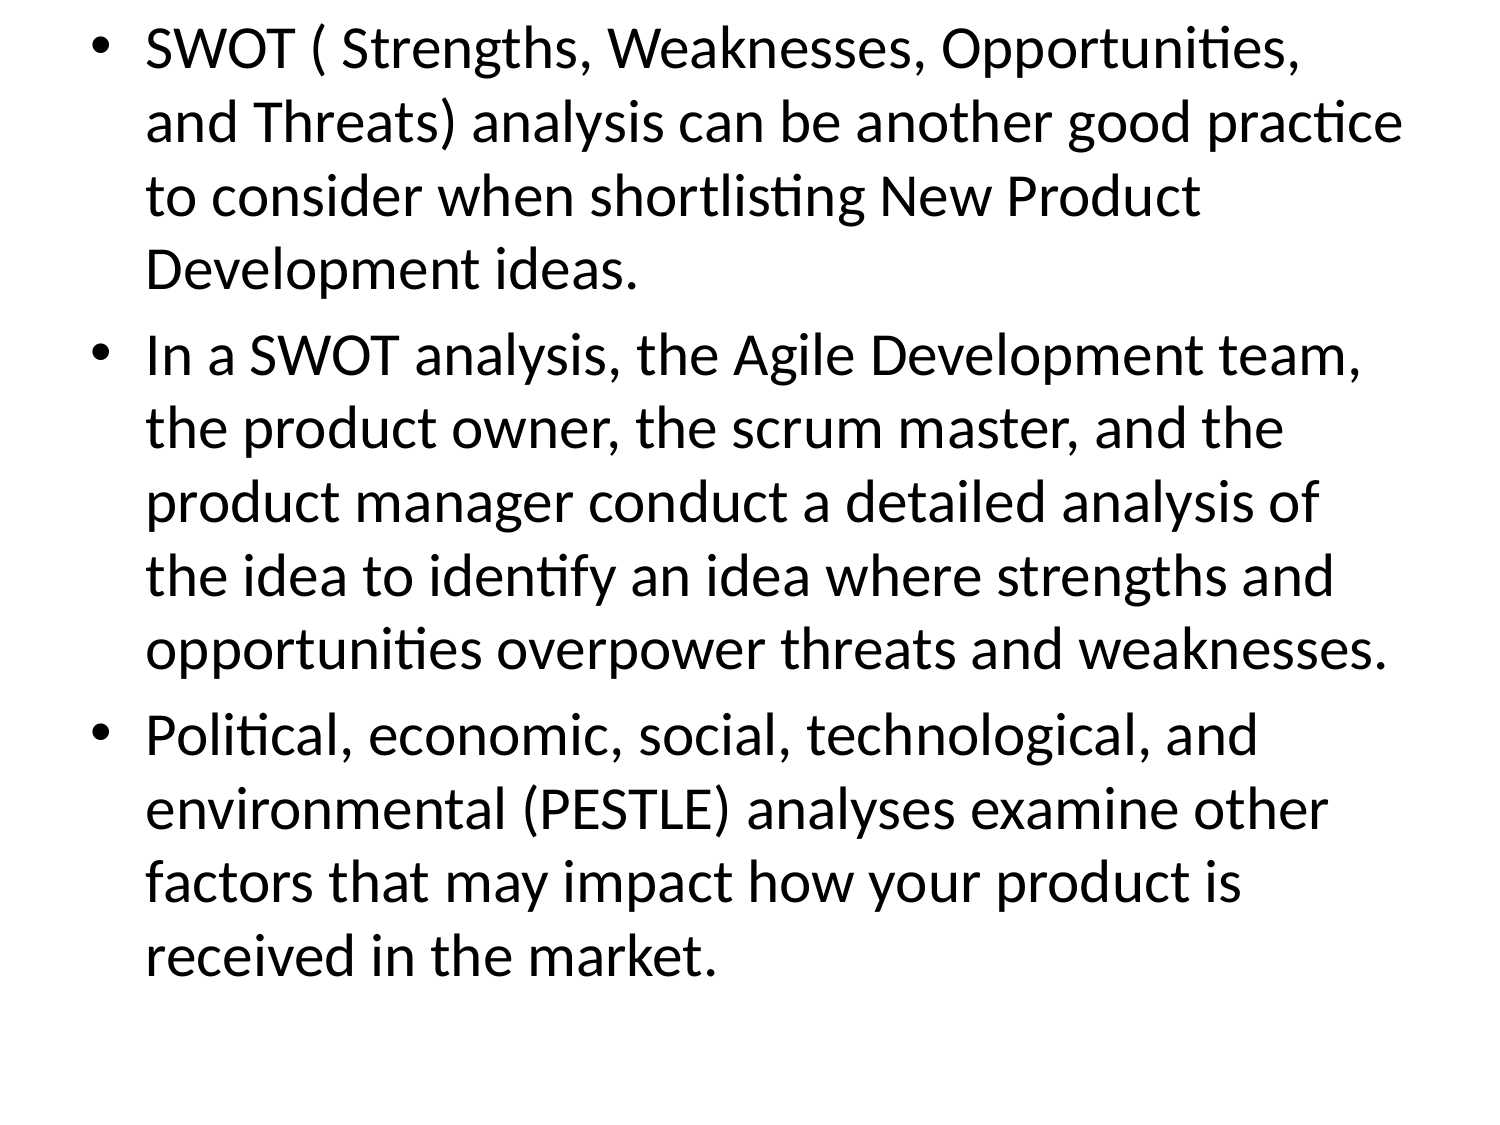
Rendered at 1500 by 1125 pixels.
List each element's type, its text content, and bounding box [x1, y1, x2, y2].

list SWOT ( Strengths, Weaknesses, Opportunities, and Threats) analysis can be another good practice to consider when shortlisting New Product Development ideas. In a SWOT analysis, the Agile Development team, the product owner, the scrum master, and the product manager conduct a detailed analysis of the idea to identify an idea where strengths and opportunities overpower threats and weaknesses. Political, economic, social, technological, and environmental (PESTLE) analyses examine other factors that may impact how your product is received in the market. [75, 0, 1425, 1005]
